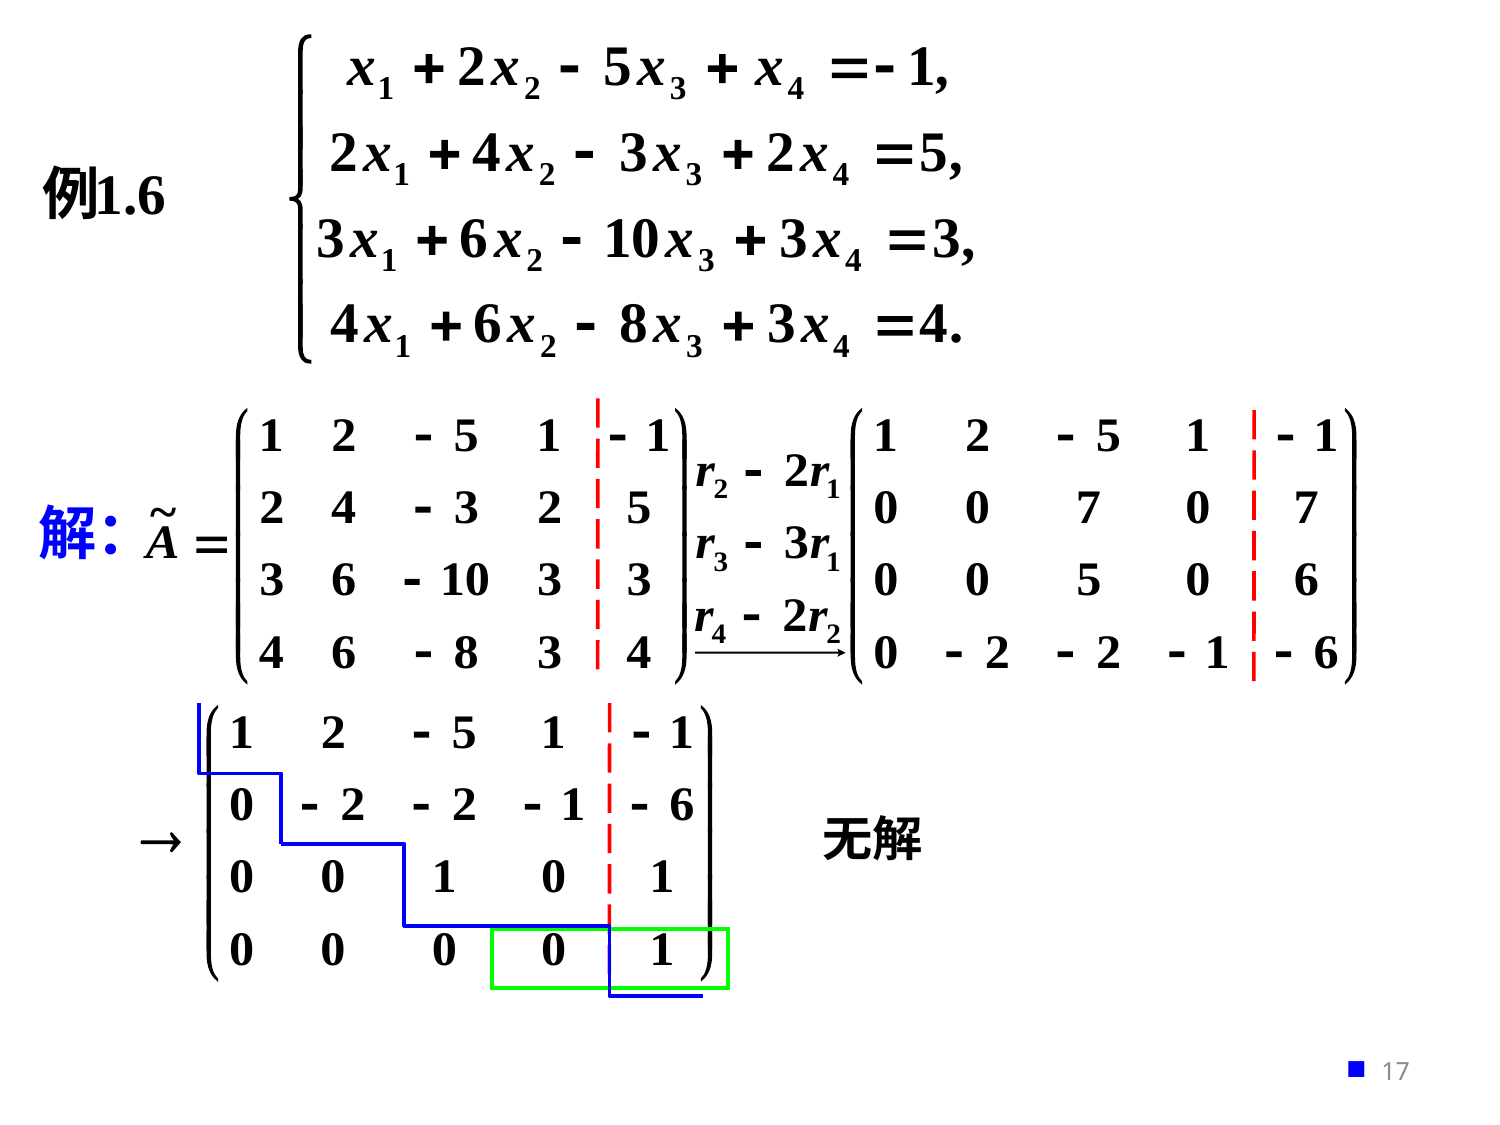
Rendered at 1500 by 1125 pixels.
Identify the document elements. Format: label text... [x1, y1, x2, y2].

slide_number 17 [1074, 1042, 1425, 1103]
text_box 解： [23, 488, 129, 574]
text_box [134, 398, 1370, 989]
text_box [34, 23, 985, 377]
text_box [198, 702, 704, 997]
